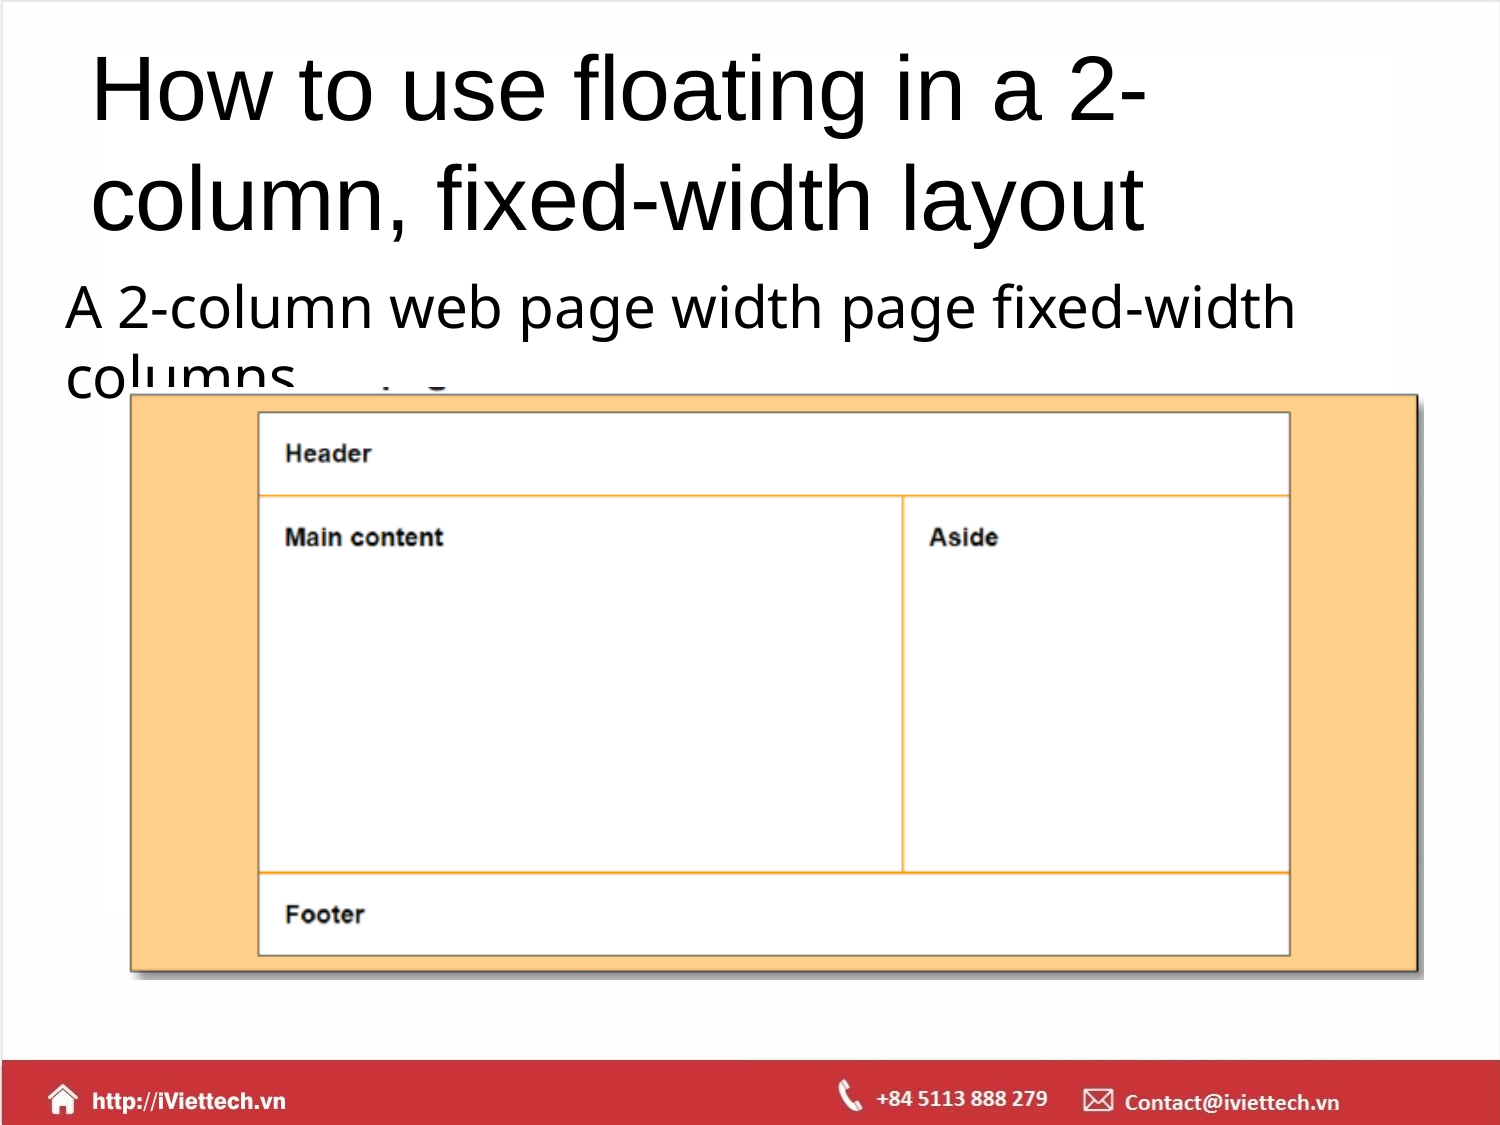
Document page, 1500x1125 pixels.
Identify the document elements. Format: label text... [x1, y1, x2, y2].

picture [0, 0, 1500, 1125]
title How to use floating in a 2-column, fixed-width layout [74, 44, 1426, 233]
picture [125, 387, 1425, 981]
list A 2-column web page width page fixed-width columns [49, 262, 1500, 1006]
